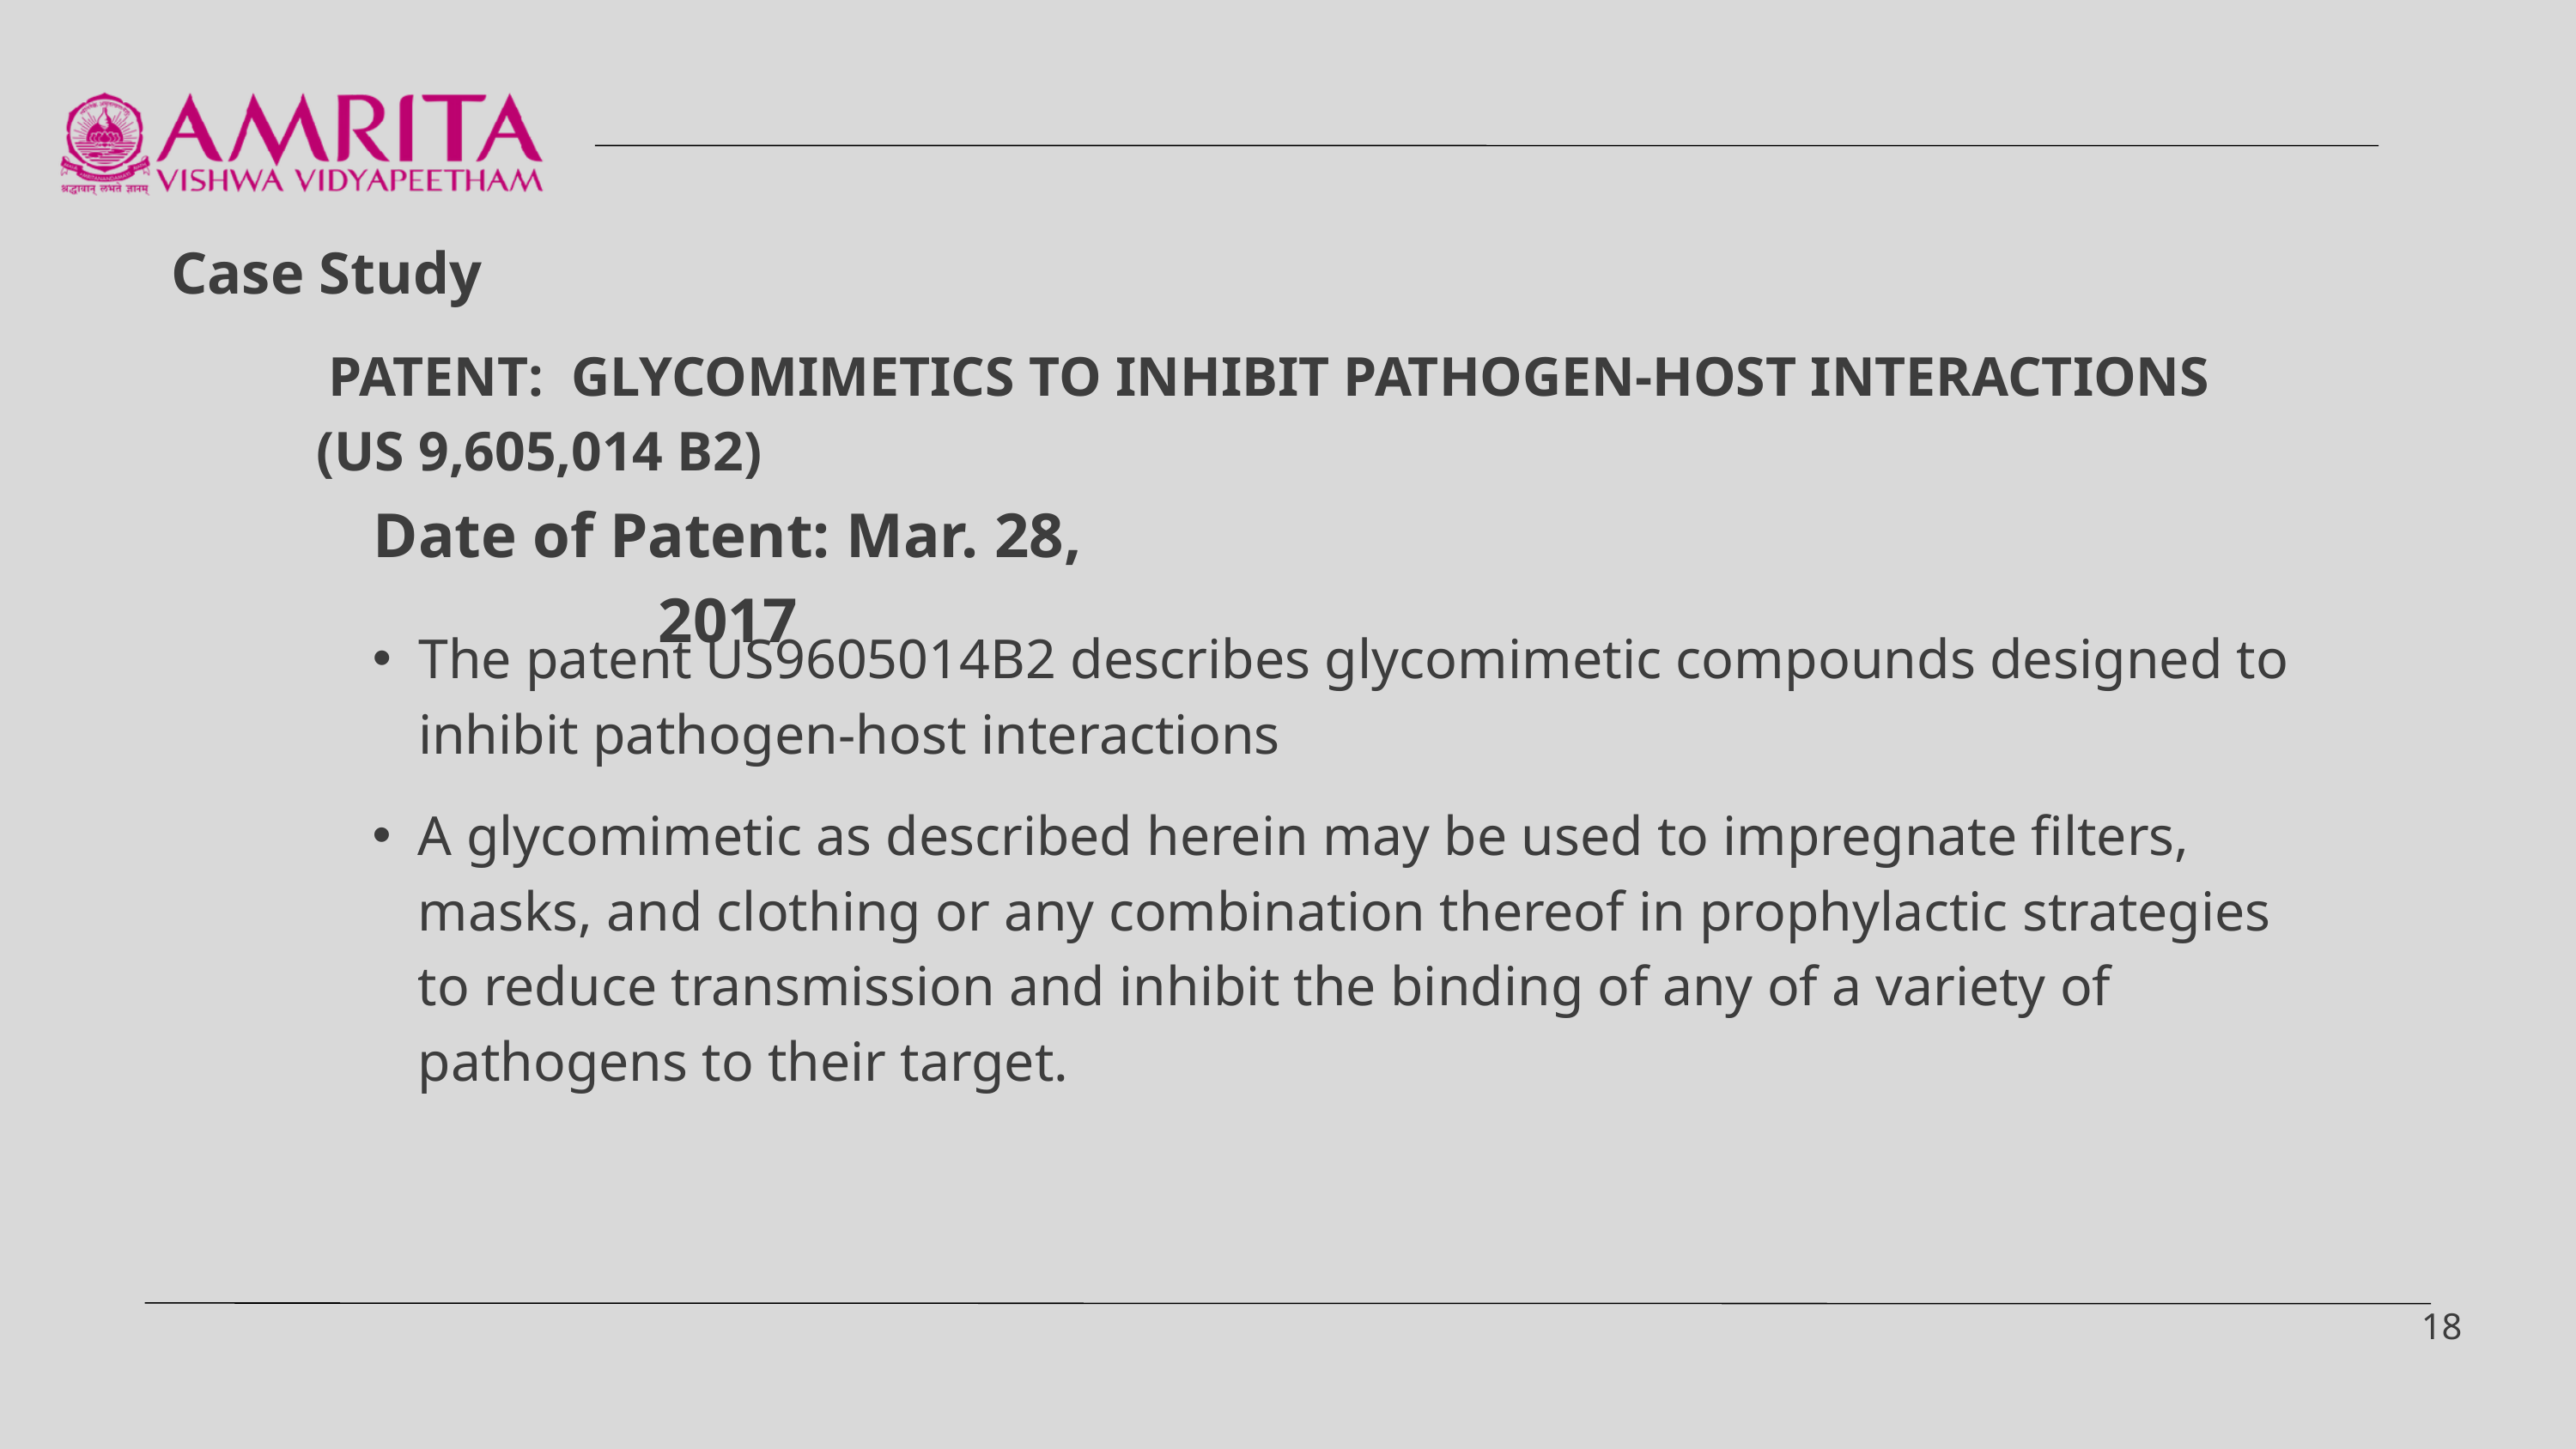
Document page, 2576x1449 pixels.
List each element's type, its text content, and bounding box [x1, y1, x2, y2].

text_box PATENT: GLYCOMIMETICS TO INHIBIT PATHOGEN-HOST INTERACTIONS (US 9,605,014 B2) [302, 331, 2223, 482]
text_box The patent US9605014B2 describes glycomimetic compounds designed to inhibit pathogen-host interactions [326, 614, 2318, 766]
text_box 18 [2421, 1296, 2463, 1348]
text_box A glycomimetic as described herein may be used to impregnate filters, masks, and clothing or any combination thereof in prophylactic strategies to reduce transmission and inhibit the binding of any of a variety of pathogens to their target. [326, 791, 2297, 1092]
text_box [55, 56, 550, 233]
text_box Date of Patent: Mar. 28, 2017 [302, 484, 1154, 655]
text_box Case Study [170, 225, 483, 306]
